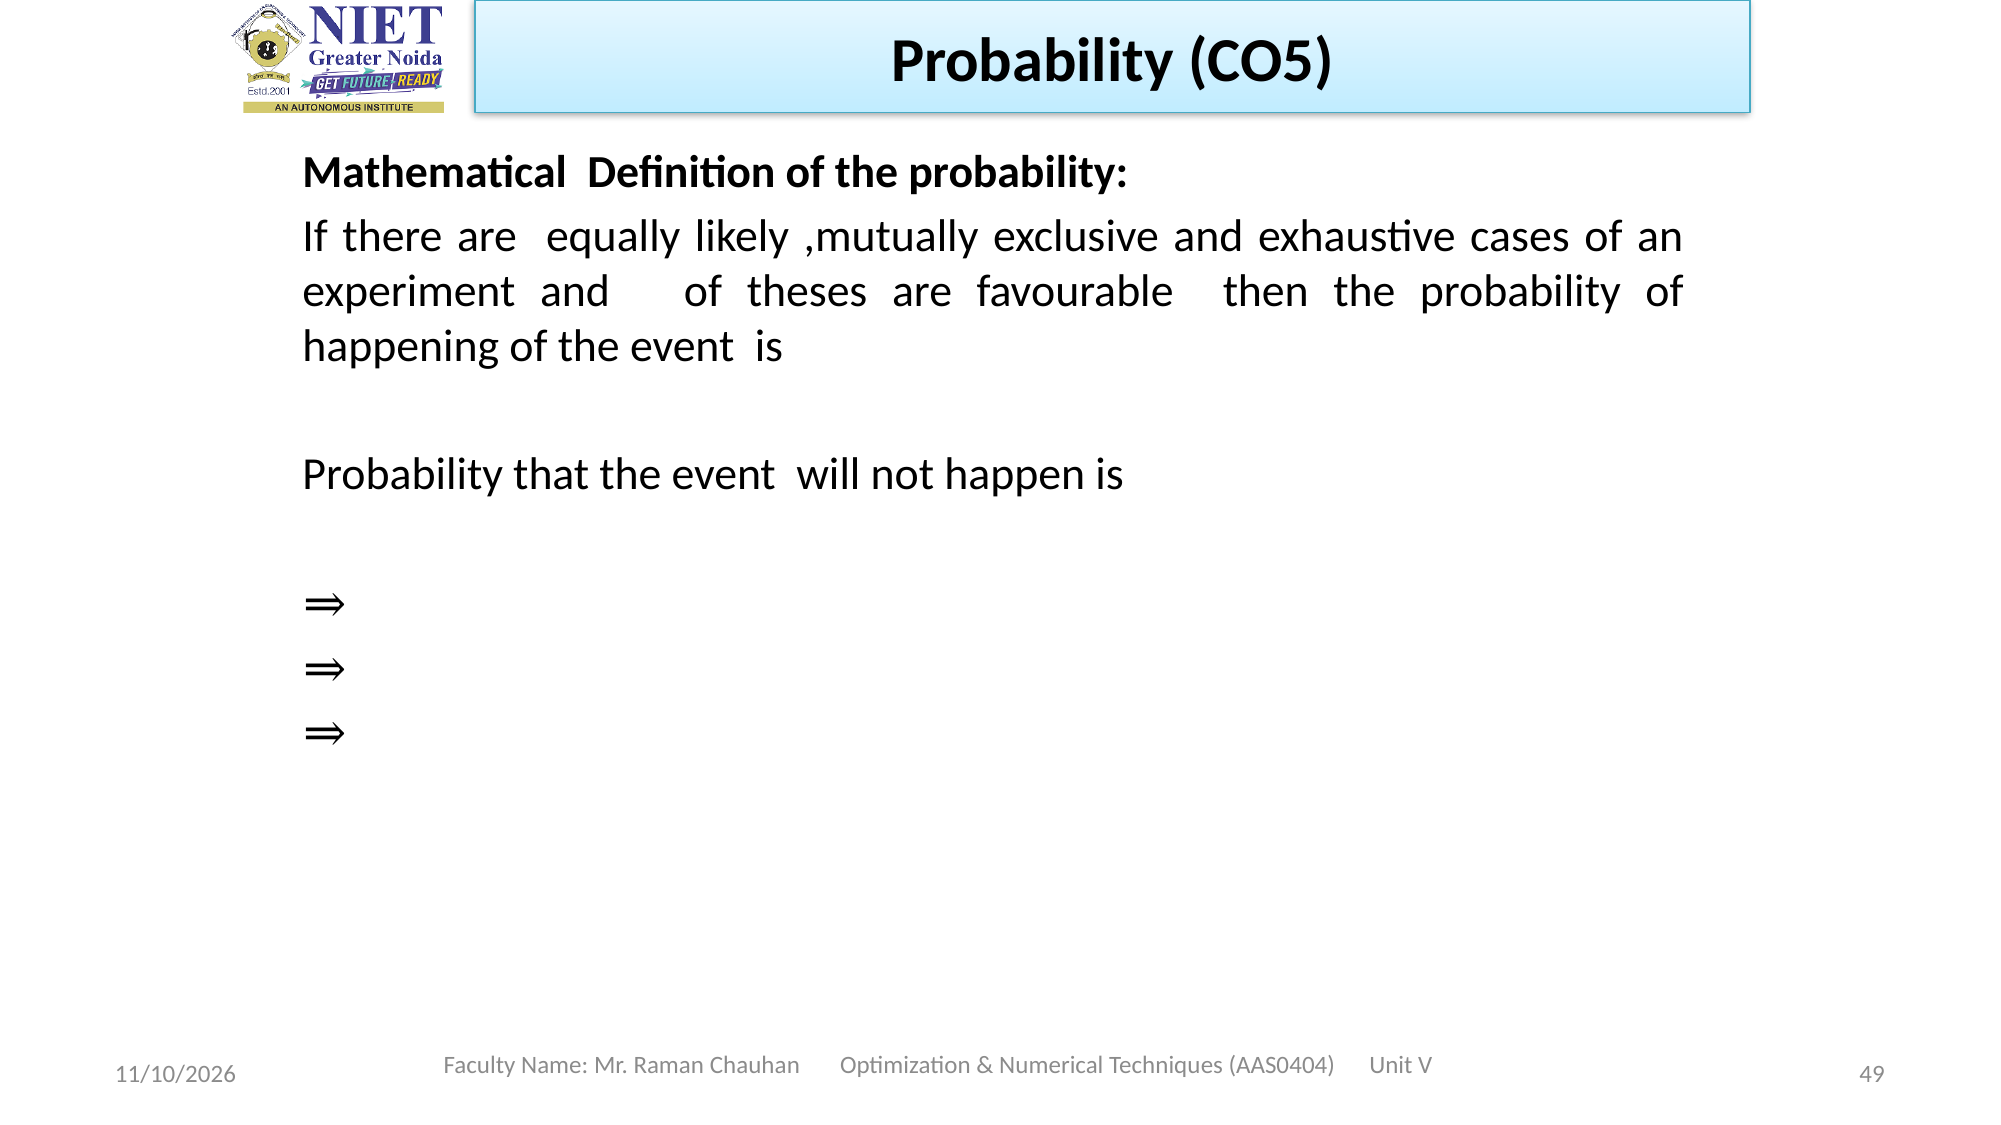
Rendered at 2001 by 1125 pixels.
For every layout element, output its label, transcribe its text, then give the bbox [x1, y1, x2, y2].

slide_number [99, 1042, 391, 1103]
text_box Probability (CO5) [474, 0, 1751, 113]
picture [230, 3, 444, 113]
slide_number 49 [1433, 1042, 1900, 1103]
footer Faculty Name: Mr. Raman Chauhan Optimization & Numerical Techniques (AAS0404) Unit V [391, 1025, 1488, 1103]
